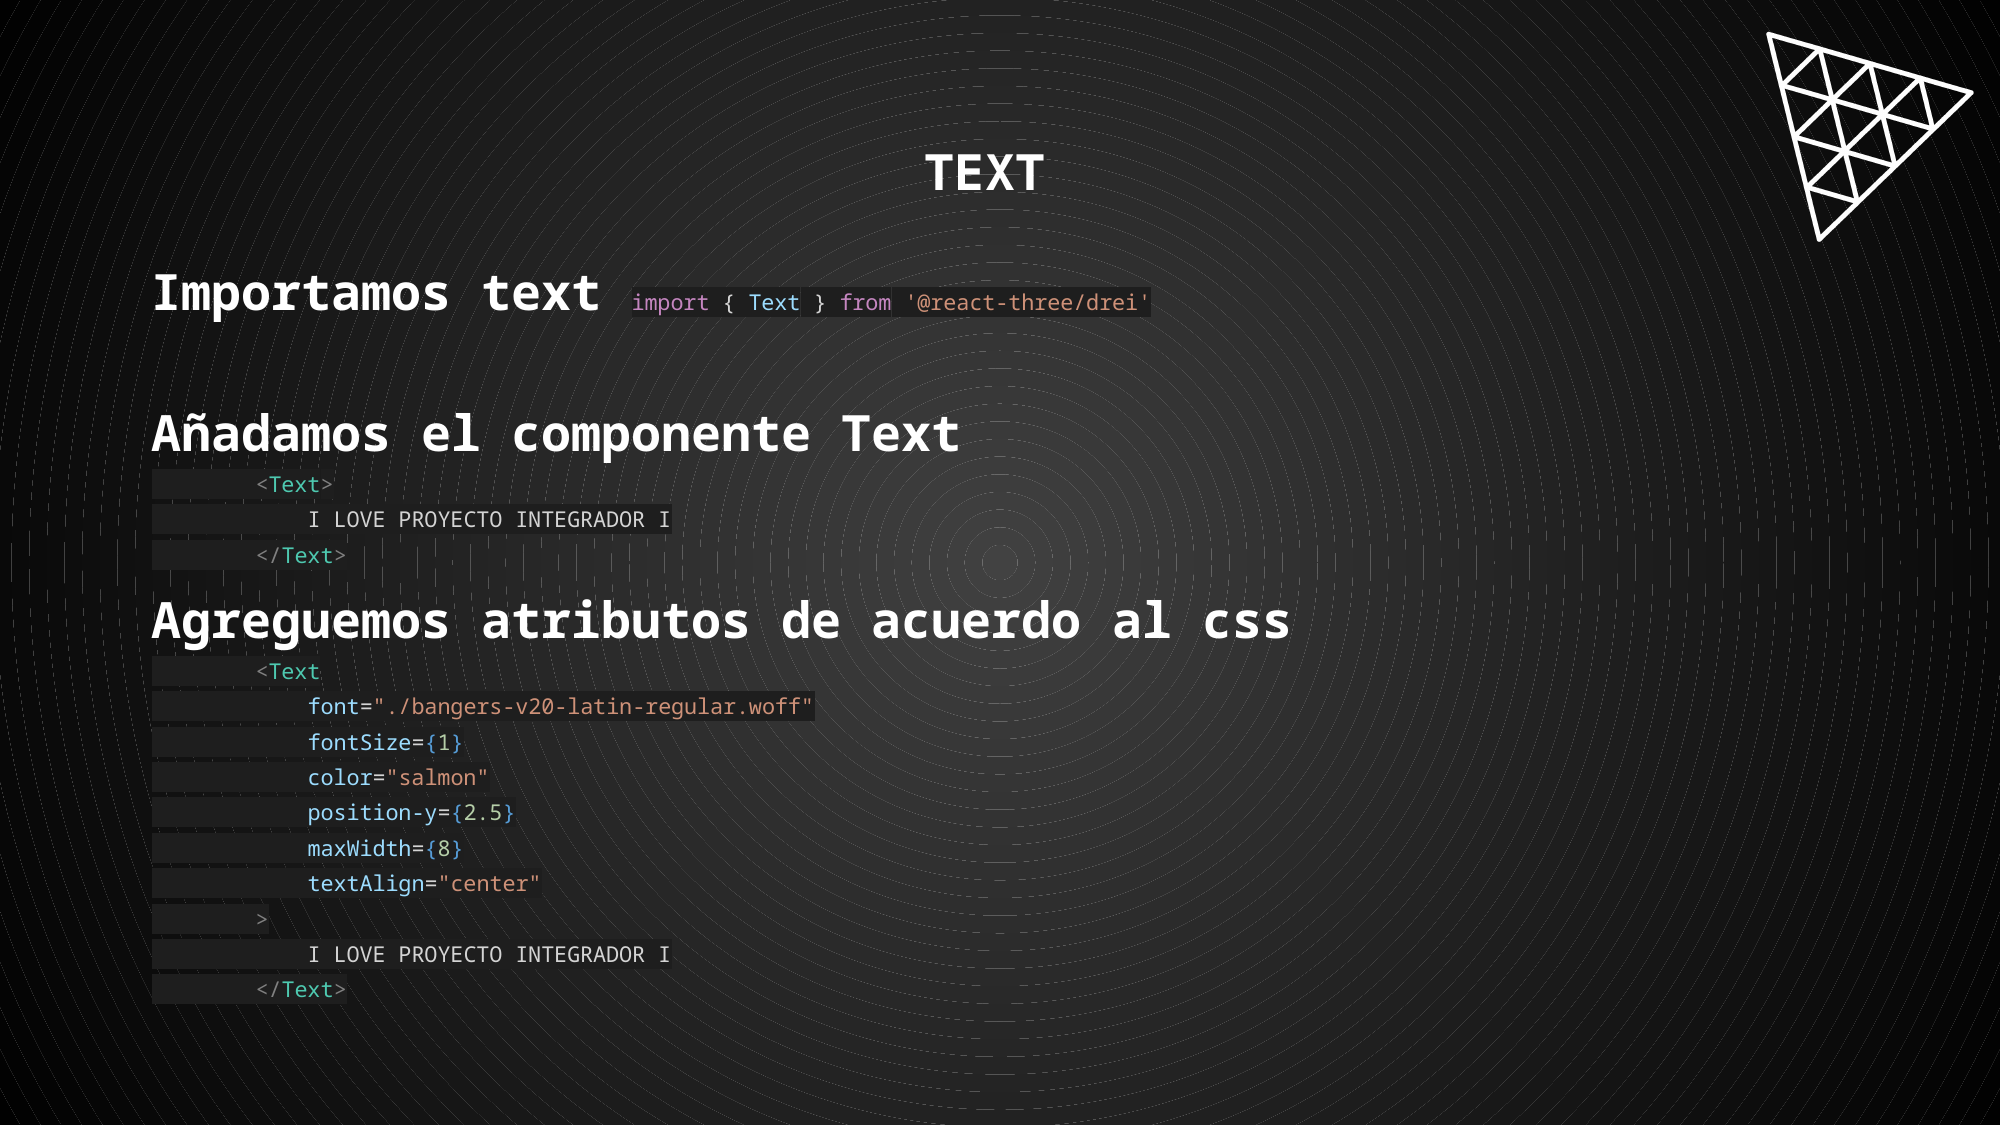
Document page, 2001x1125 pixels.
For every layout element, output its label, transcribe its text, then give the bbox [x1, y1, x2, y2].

picture [1735, 0, 2000, 265]
text_box TEXT Importamos text import { Text } from '@react-three/drei' Añadamos el componente Text <Text> I LOVE PROYECTO INTEGRADOR I </Text> Agreguemos atributos de acuerdo al css <Text font="./bangers-v20-latin-regular.woff" fontSize={1} color="salmon" position-y={2.5} maxWidth={8} textAlign="center" > I LOVE PROYECTO INTEGRADOR I </Text> [136, 132, 1864, 1125]
